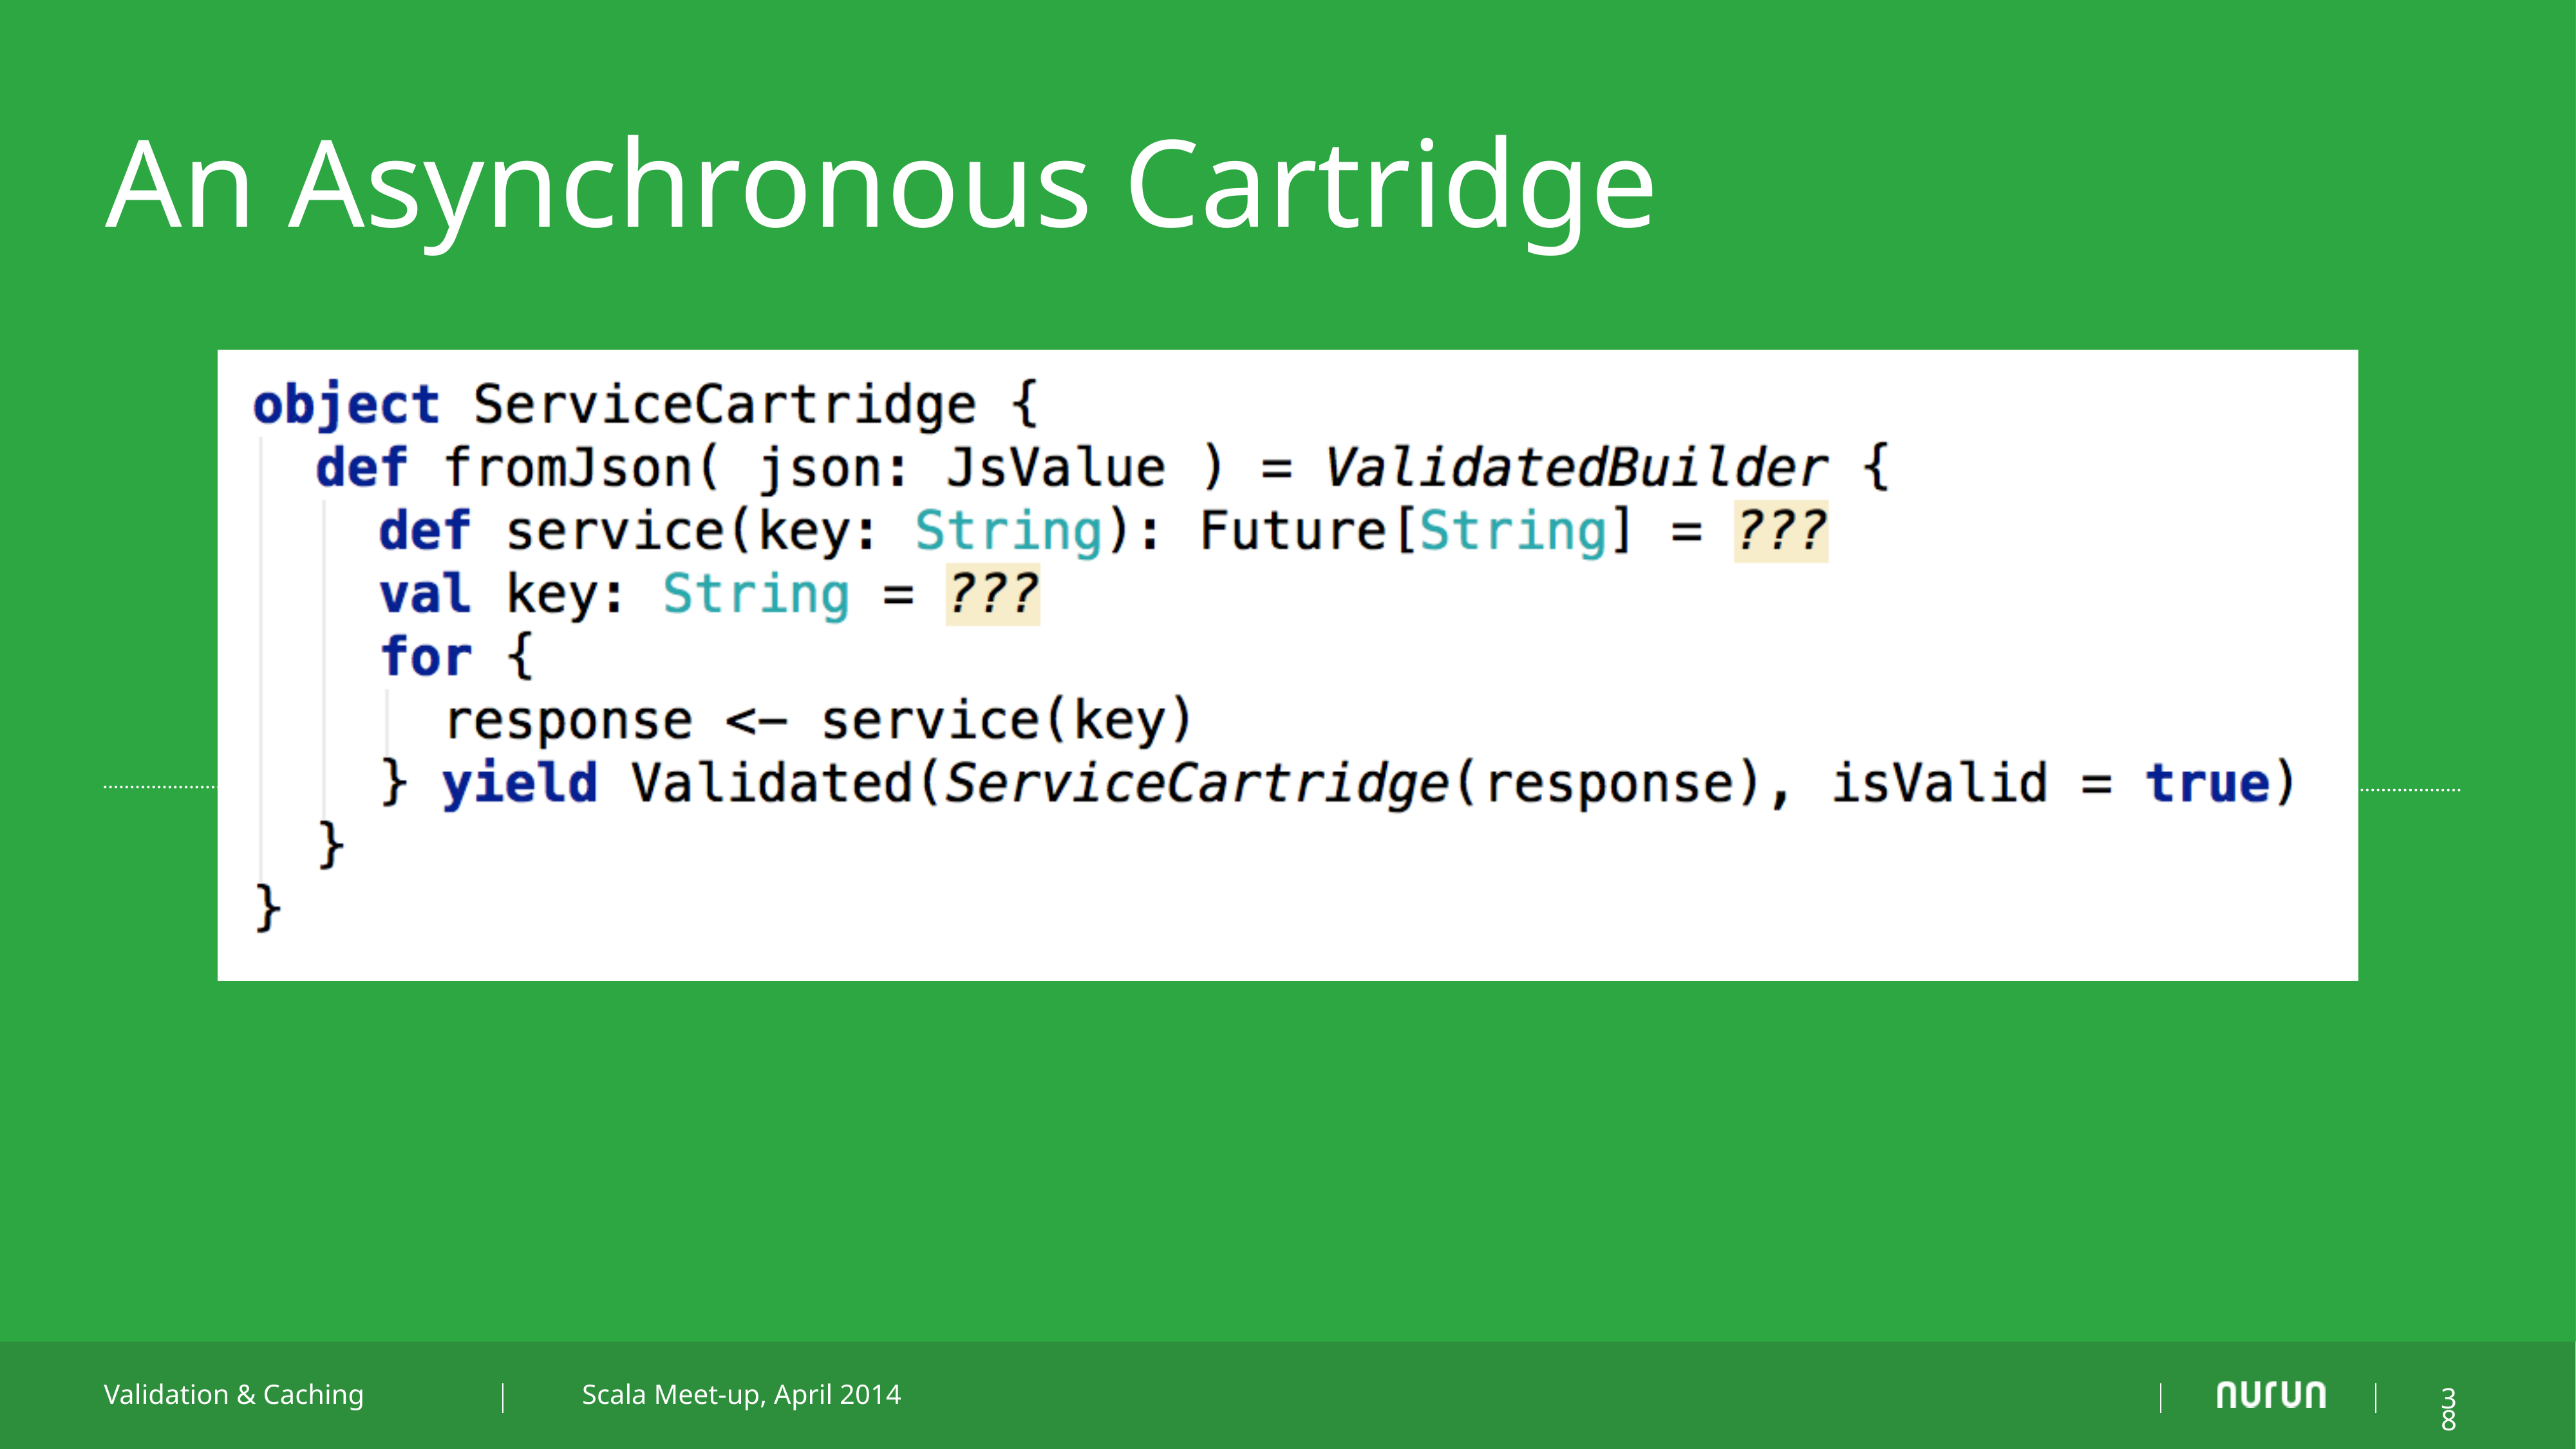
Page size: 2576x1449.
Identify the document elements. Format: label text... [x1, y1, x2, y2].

picture [218, 350, 2358, 981]
list Scala Meet-up, April 2014 [572, 1372, 1245, 1425]
list An Asynchronous Cartridge [95, 101, 2461, 282]
list Validation & Caching [94, 1372, 475, 1425]
picture [2217, 1381, 2326, 1408]
slide_number 38 [2431, 1382, 2463, 1411]
